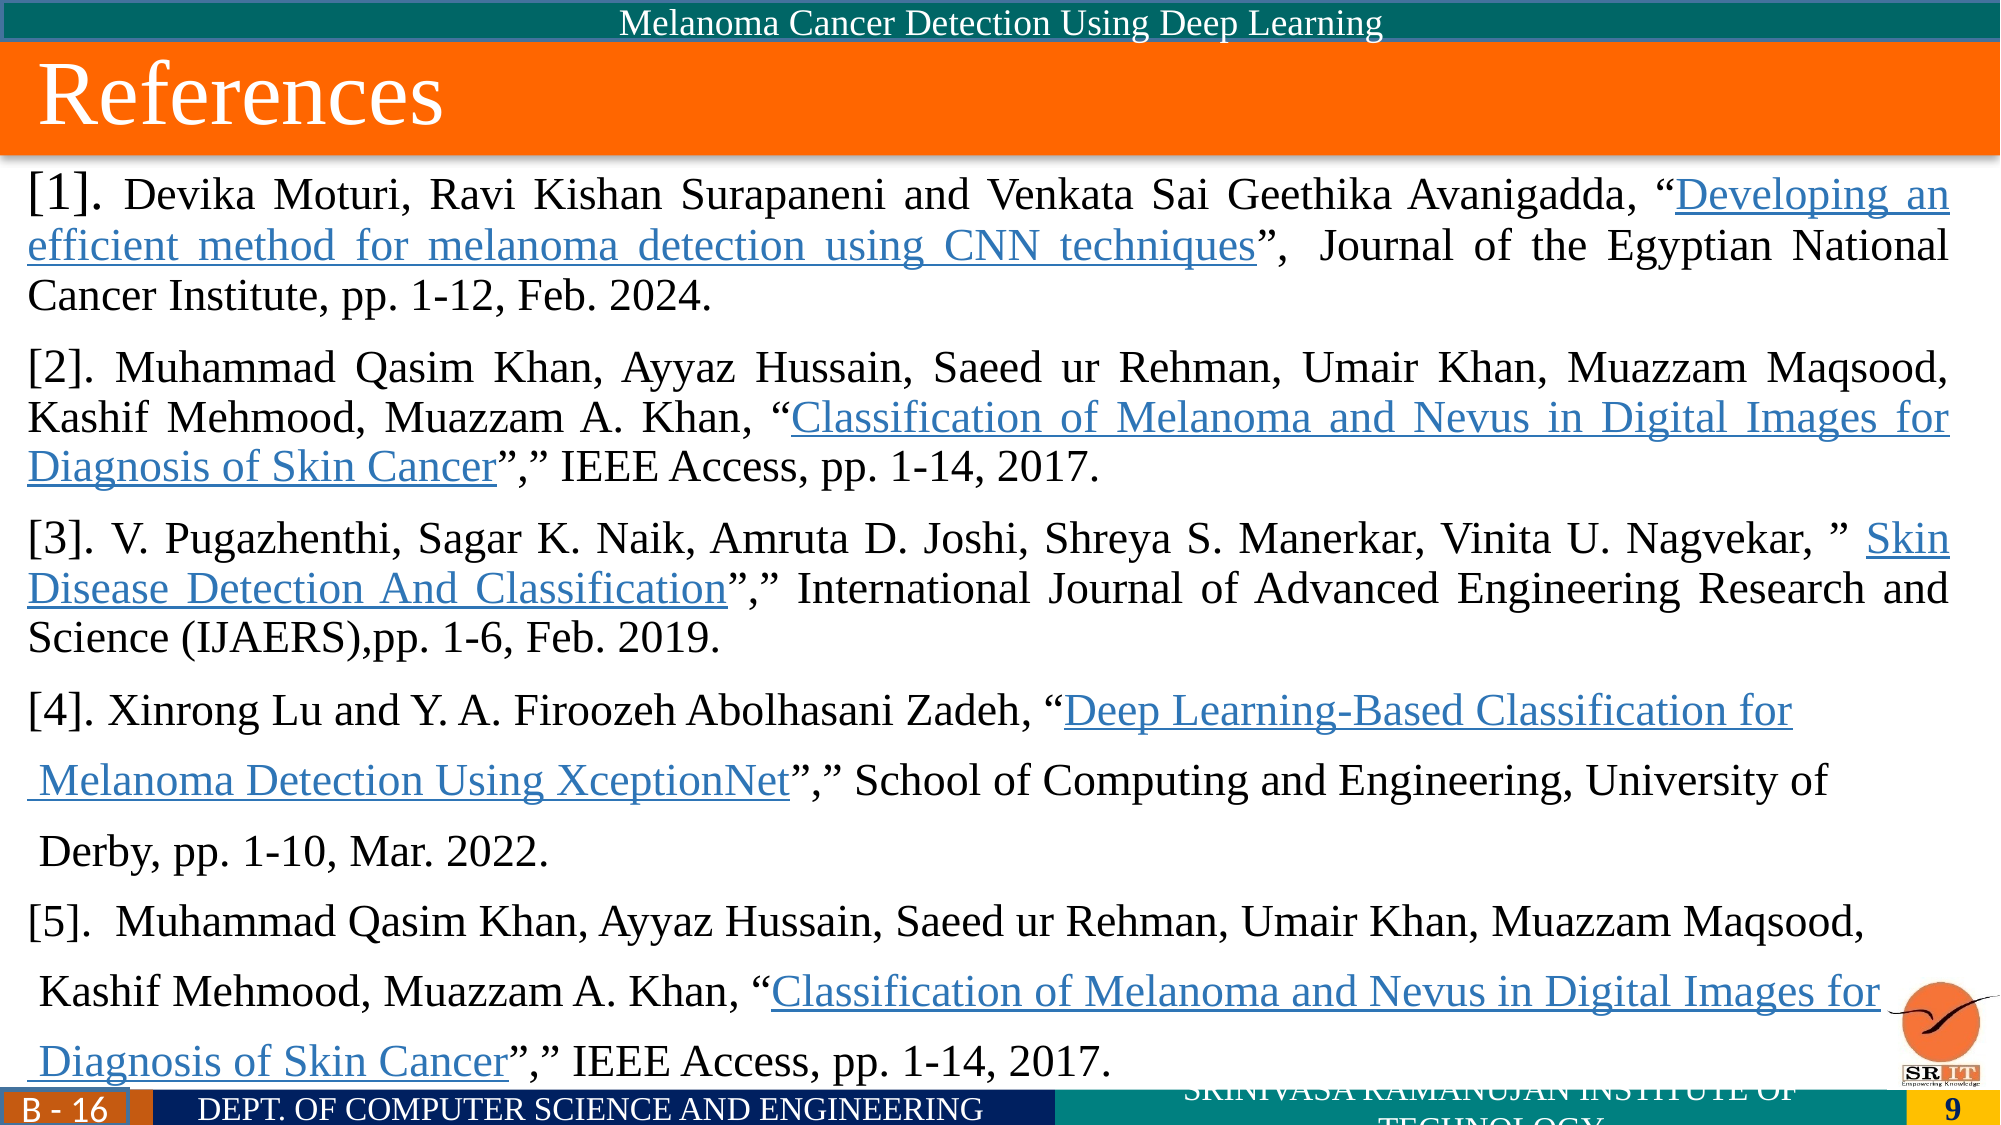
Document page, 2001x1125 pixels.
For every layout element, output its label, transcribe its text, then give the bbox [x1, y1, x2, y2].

list [1]. Devika Moturi, Ravi Kishan Surapaneni and Venkata Sai Geethika Avanigadda, “Developing an efficient method for melanoma detection using CNN techniques”, Journal of the Egyptian National Cancer Institute, pp. 1-12, Feb. 2024. [2]. Muhammad Qasim Khan, Ayyaz Hussain, Saeed ur Rehman, Umair Khan, Muazzam Maqsood, Kashif Mehmood, Muazzam A. Khan, “Classification of Melanoma and Nevus in Digital Images for Diagnosis of Skin Cancer”,” IEEE Access, pp. 1-14, 2017. [3]. V. Pugazhenthi, Sagar K. Naik, Amruta D. Joshi, Shreya S. Manerkar, Vinita U. Nagvekar, ” Skin Disease Detection And Classification”,” International Journal of Advanced Engineering Research and Science (IJAERS),pp. 1-6, Feb. 2019. [4]. Xinrong Lu and Y. A. Firoozeh Abolhasani Zadeh, “Deep Learning-Based Classification for Melanoma Detection Using XceptionNet”,” School of Computing and Engineering, University of Derby, pp. 1-10, Mar. 2022. [5]. Muhammad Qasim Khan, Ayyaz Hussain, Saeed ur Rehman, Umair Khan, Muazzam Maqsood, Kashif Mehmood, Muazzam A. Khan, “Classification of Melanoma and Nevus in Digital Images for Diagnosis of Skin Cancer”,” IEEE Access, pp. 1-14, 2017. [12, 155, 1965, 1087]
title References [0, 42, 2000, 156]
text_box B - 16 [0, 1087, 130, 1125]
picture [1887, 977, 2000, 1090]
text_box Melanoma Cancer Detection Using Deep Learning [0, 0, 2000, 42]
